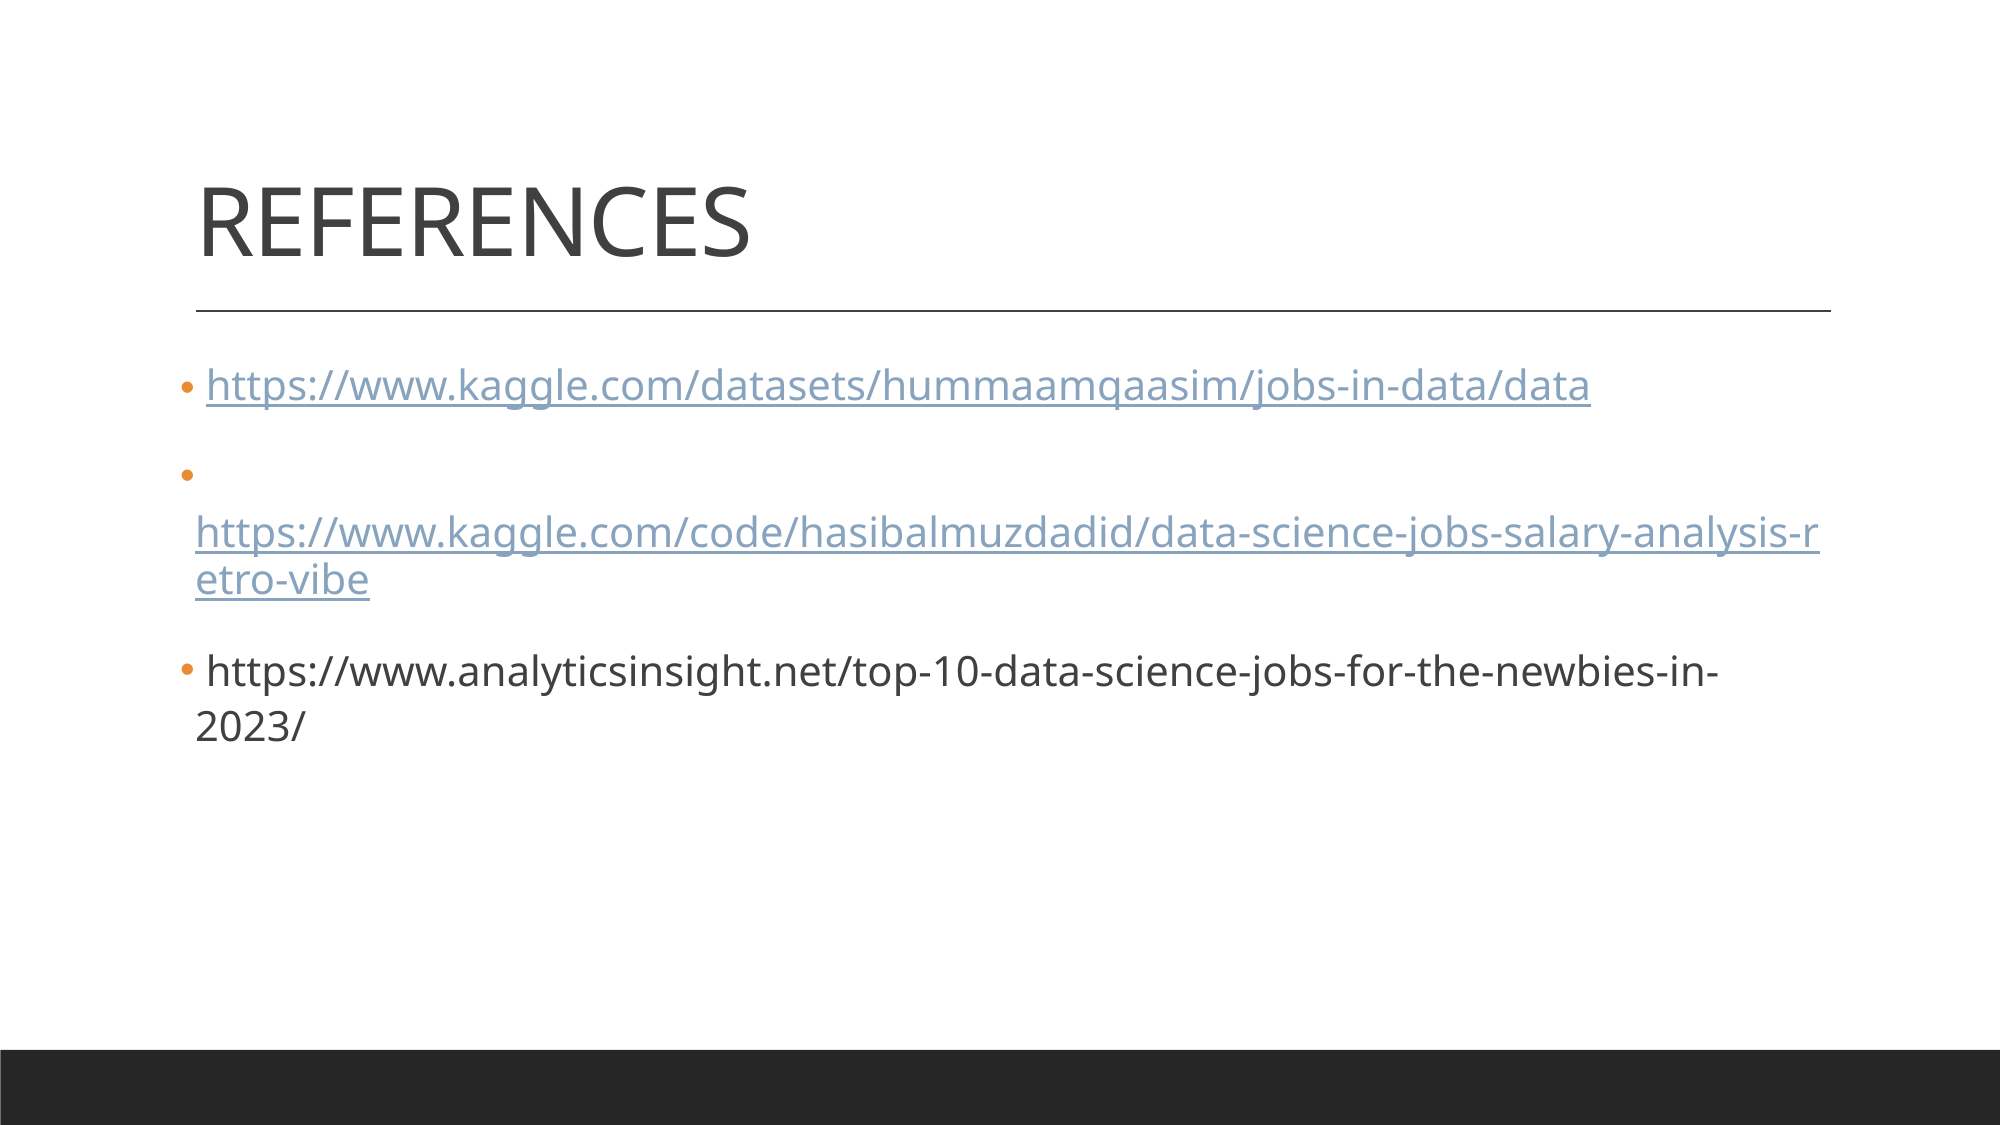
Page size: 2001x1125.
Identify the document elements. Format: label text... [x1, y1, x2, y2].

list https://www.kaggle.com/datasets/hummaamqaasim/jobs-in-data/data https://www.kaggle.com/code/hasibalmuzdadid/data-science-jobs-salary-analysis-retro-vibe https://www.analyticsinsight.net/top-10-data-science-jobs-for-the-newbies-in-2023/ [180, 345, 1830, 963]
title REFERENCES [180, 47, 1830, 285]
